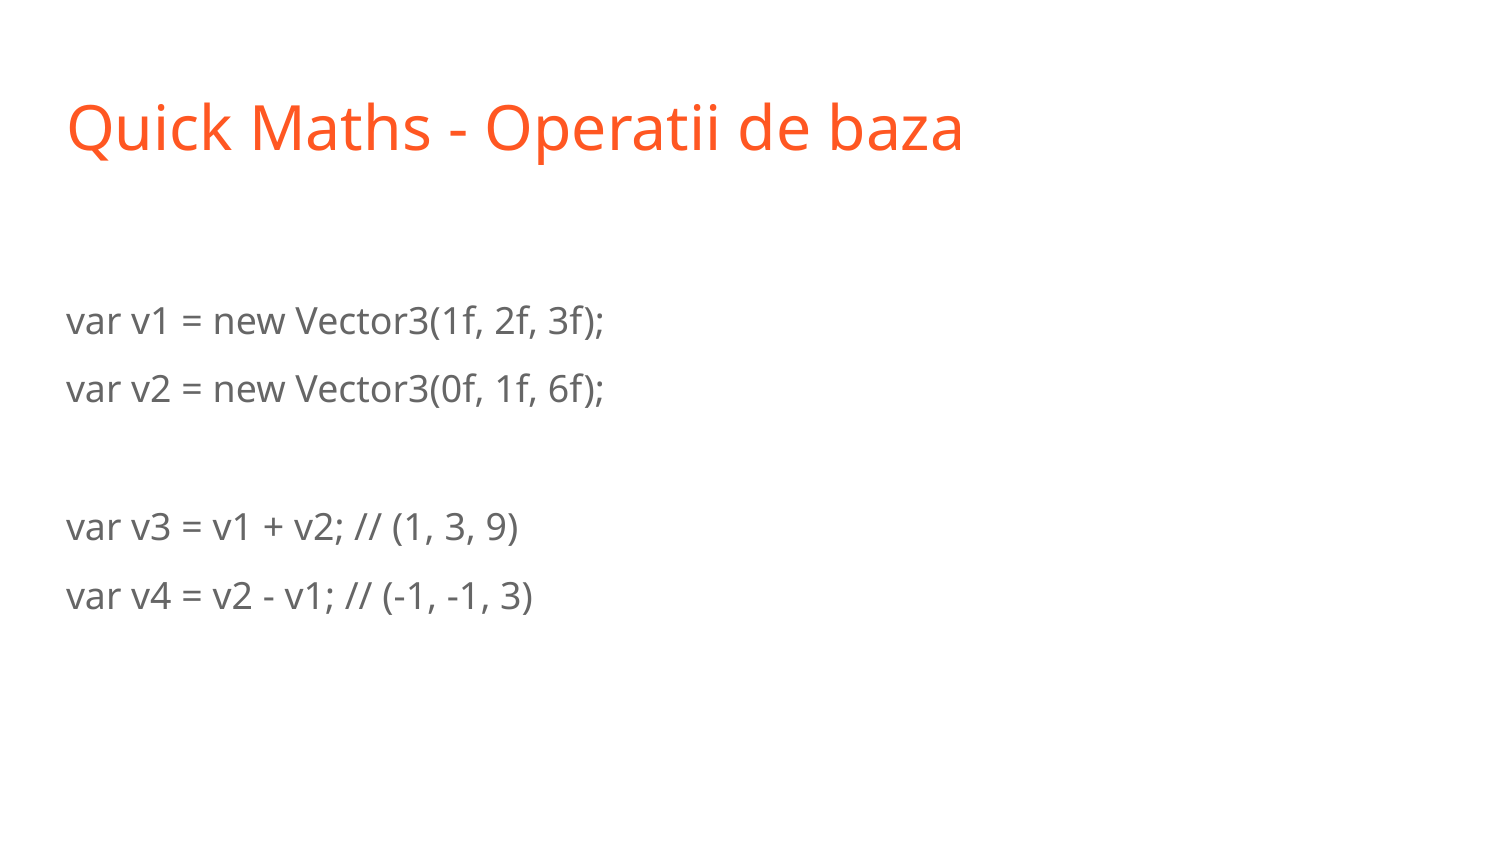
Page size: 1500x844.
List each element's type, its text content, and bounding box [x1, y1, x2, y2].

list var v1 = new Vector3(1f, 2f, 3f); var v2 = new Vector3(0f, 1f, 6f); var v3 = v1 + v2; // (1, 3, 9) var v4 = v2 - v1; // (-1, -1, 3) [51, 189, 1449, 750]
title Quick Maths - Operatii de baza [51, 72, 1449, 167]
